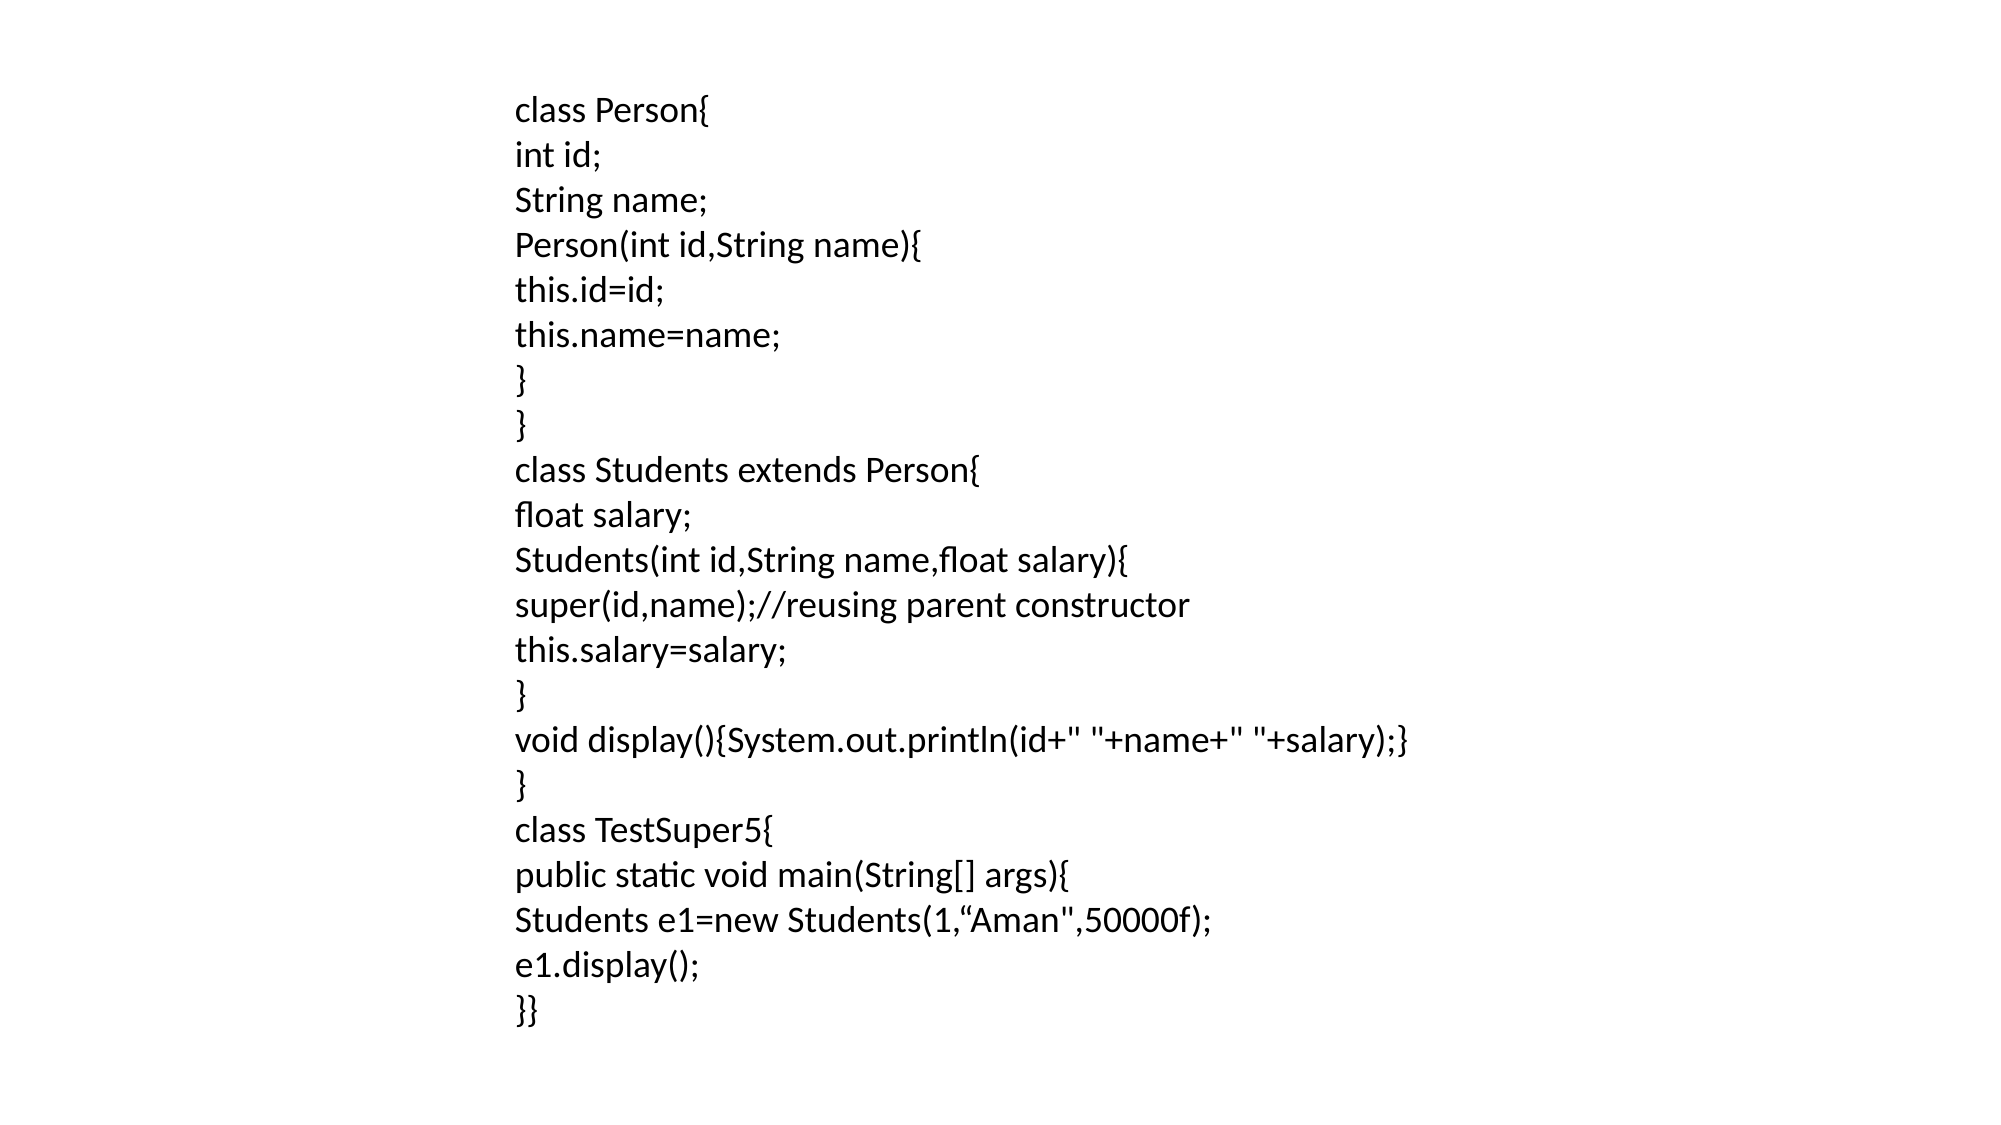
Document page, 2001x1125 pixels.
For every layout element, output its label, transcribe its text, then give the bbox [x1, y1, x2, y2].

text_box class Person{ int id; String name; Person(int id,String name){ this.id=id; this.name=name; } } class Students extends Person{ float salary; Students(int id,String name,float salary){ super(id,name);//reusing parent constructor this.salary=salary; } void display(){System.out.println(id+" "+name+" "+salary);} } class TestSuper5{ public static void main(String[] args){ Students e1=new Students(1,“Aman",50000f); e1.display(); }} [499, 77, 1500, 1038]
